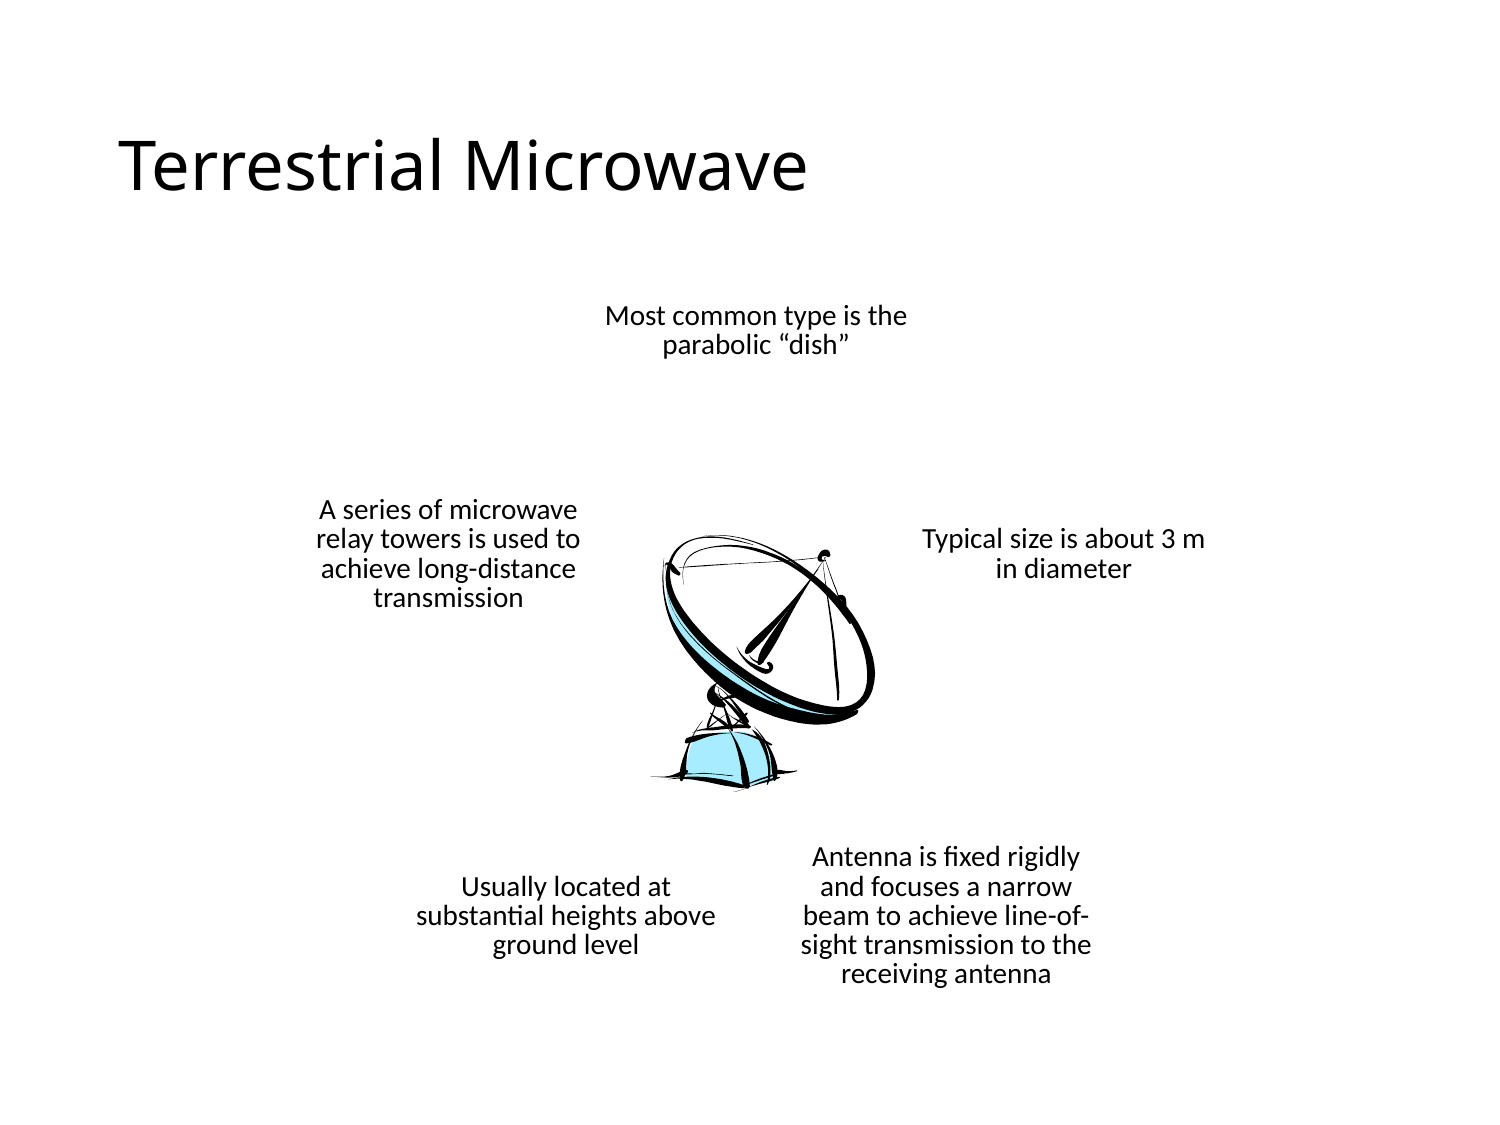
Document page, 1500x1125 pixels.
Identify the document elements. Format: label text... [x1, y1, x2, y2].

picture [649, 524, 883, 792]
title Terrestrial Microwave [103, 59, 1397, 224]
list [37, 224, 1475, 1088]
